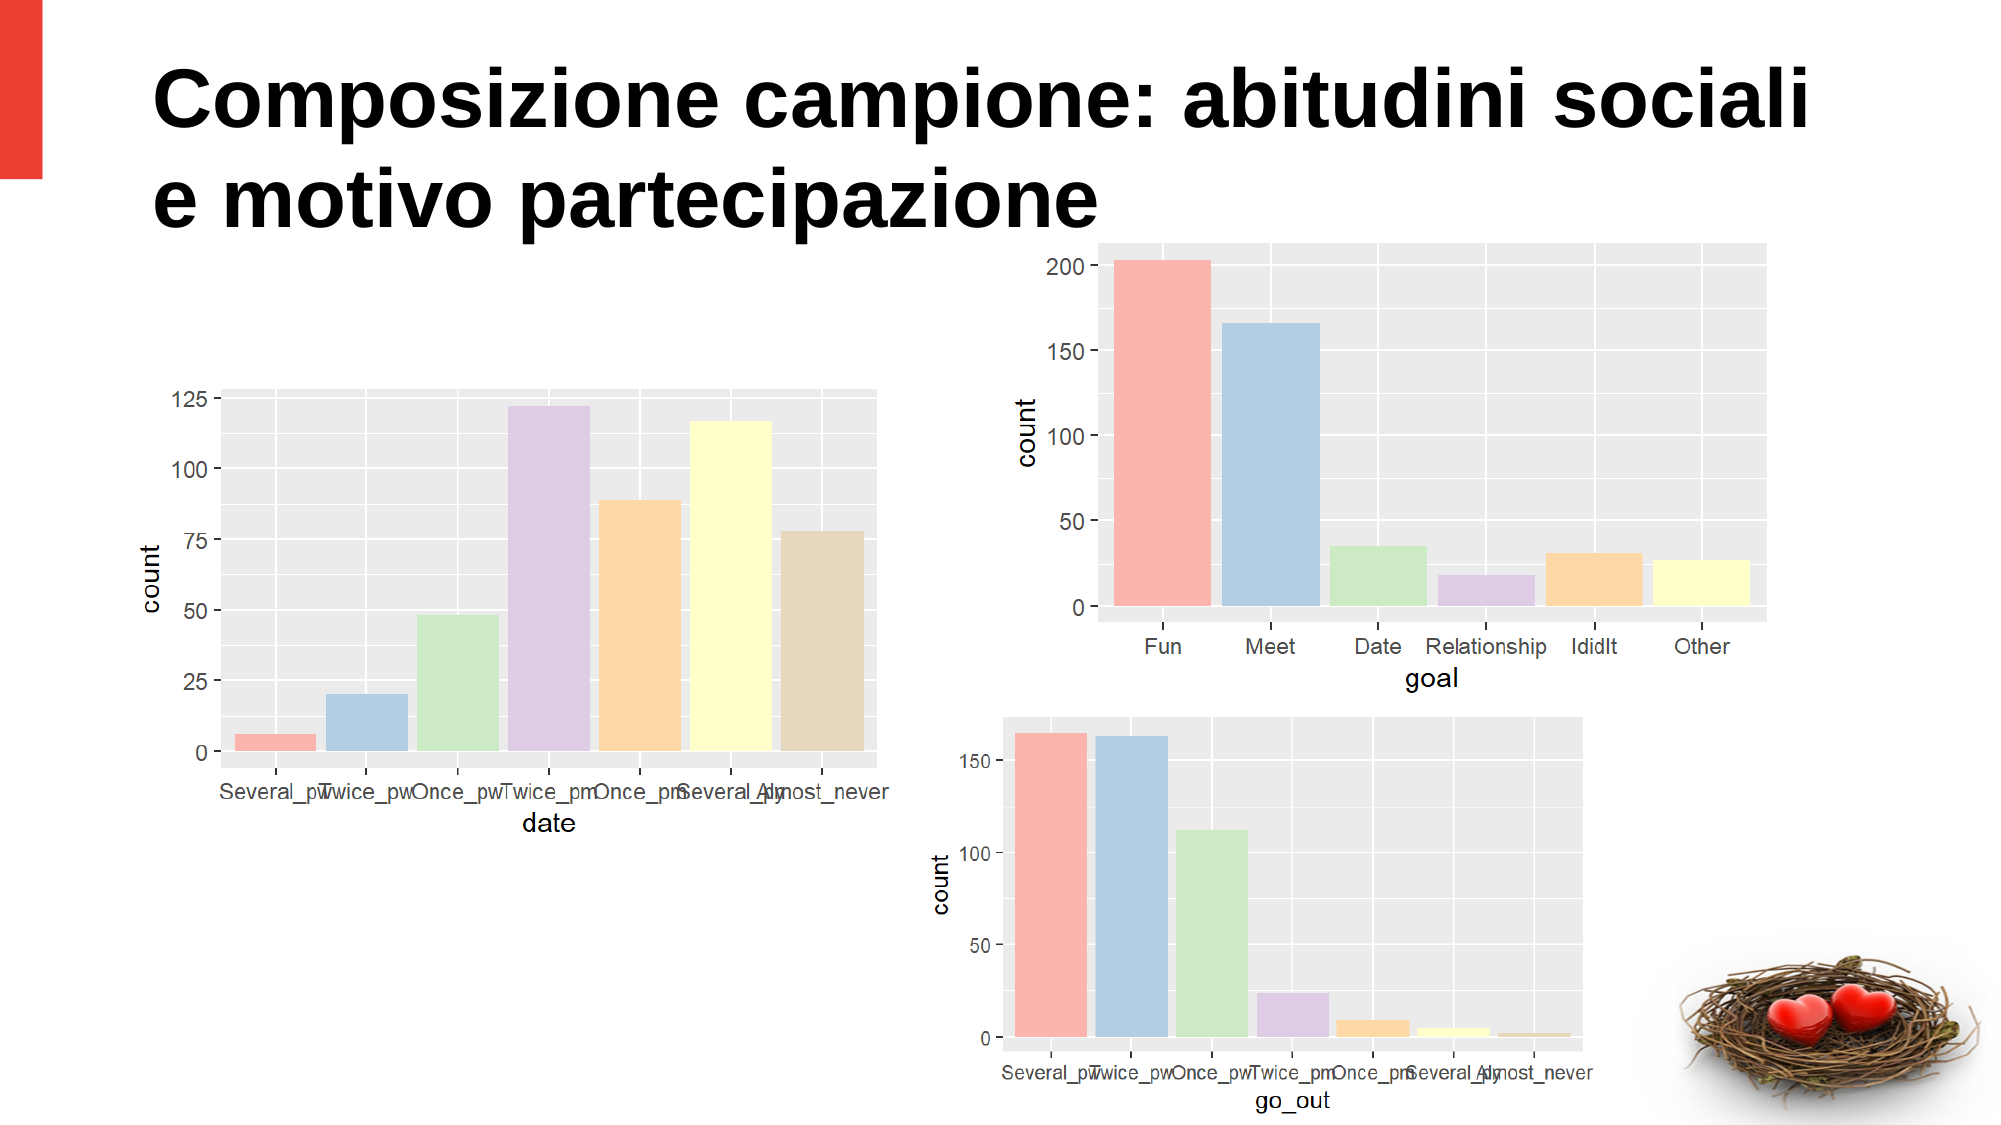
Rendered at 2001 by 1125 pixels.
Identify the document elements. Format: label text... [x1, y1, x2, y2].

picture [0, 0, 2001, 1125]
title Composizione campione: abitudini sociali e motivo partecipazione [137, 12, 1863, 276]
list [122, 375, 891, 851]
